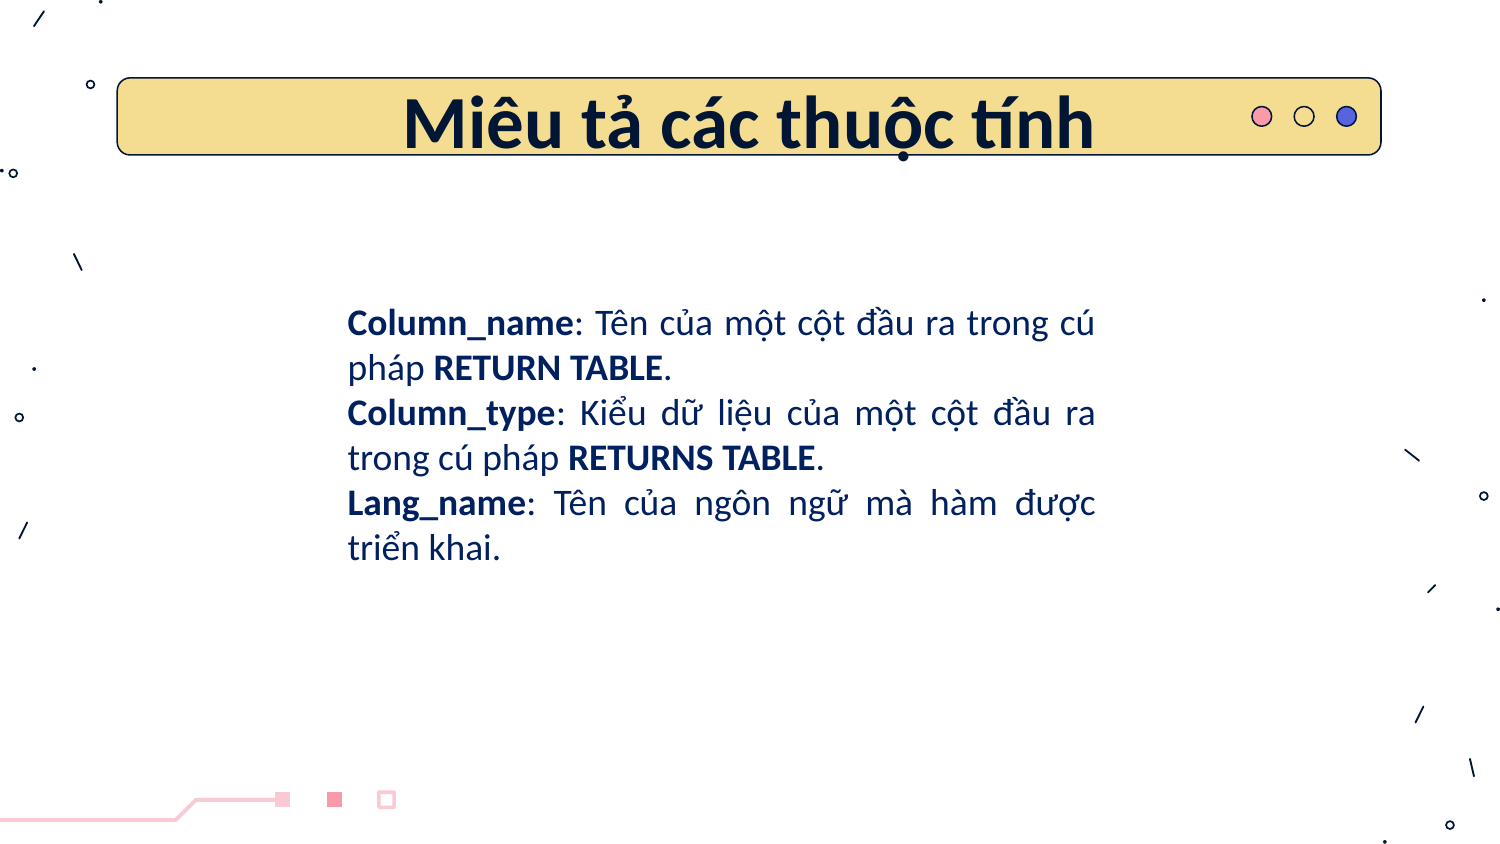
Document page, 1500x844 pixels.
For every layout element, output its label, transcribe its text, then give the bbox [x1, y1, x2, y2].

title Miêu tả các thuộc tính [224, 73, 1276, 168]
text_box [117, 77, 224, 155]
text_box Column_name: Tên của một cột đầu ra trong cú pháp RETURN TABLE. Column_type: Kiểu dữ liệu của một cột đầu ra trong cú pháp RETURNS TABLE. Lang_name: Tên của ngôn ngữ mà hàm được triển khai. [332, 290, 1111, 576]
text_box [1276, 77, 1382, 155]
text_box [1251, 106, 1357, 127]
